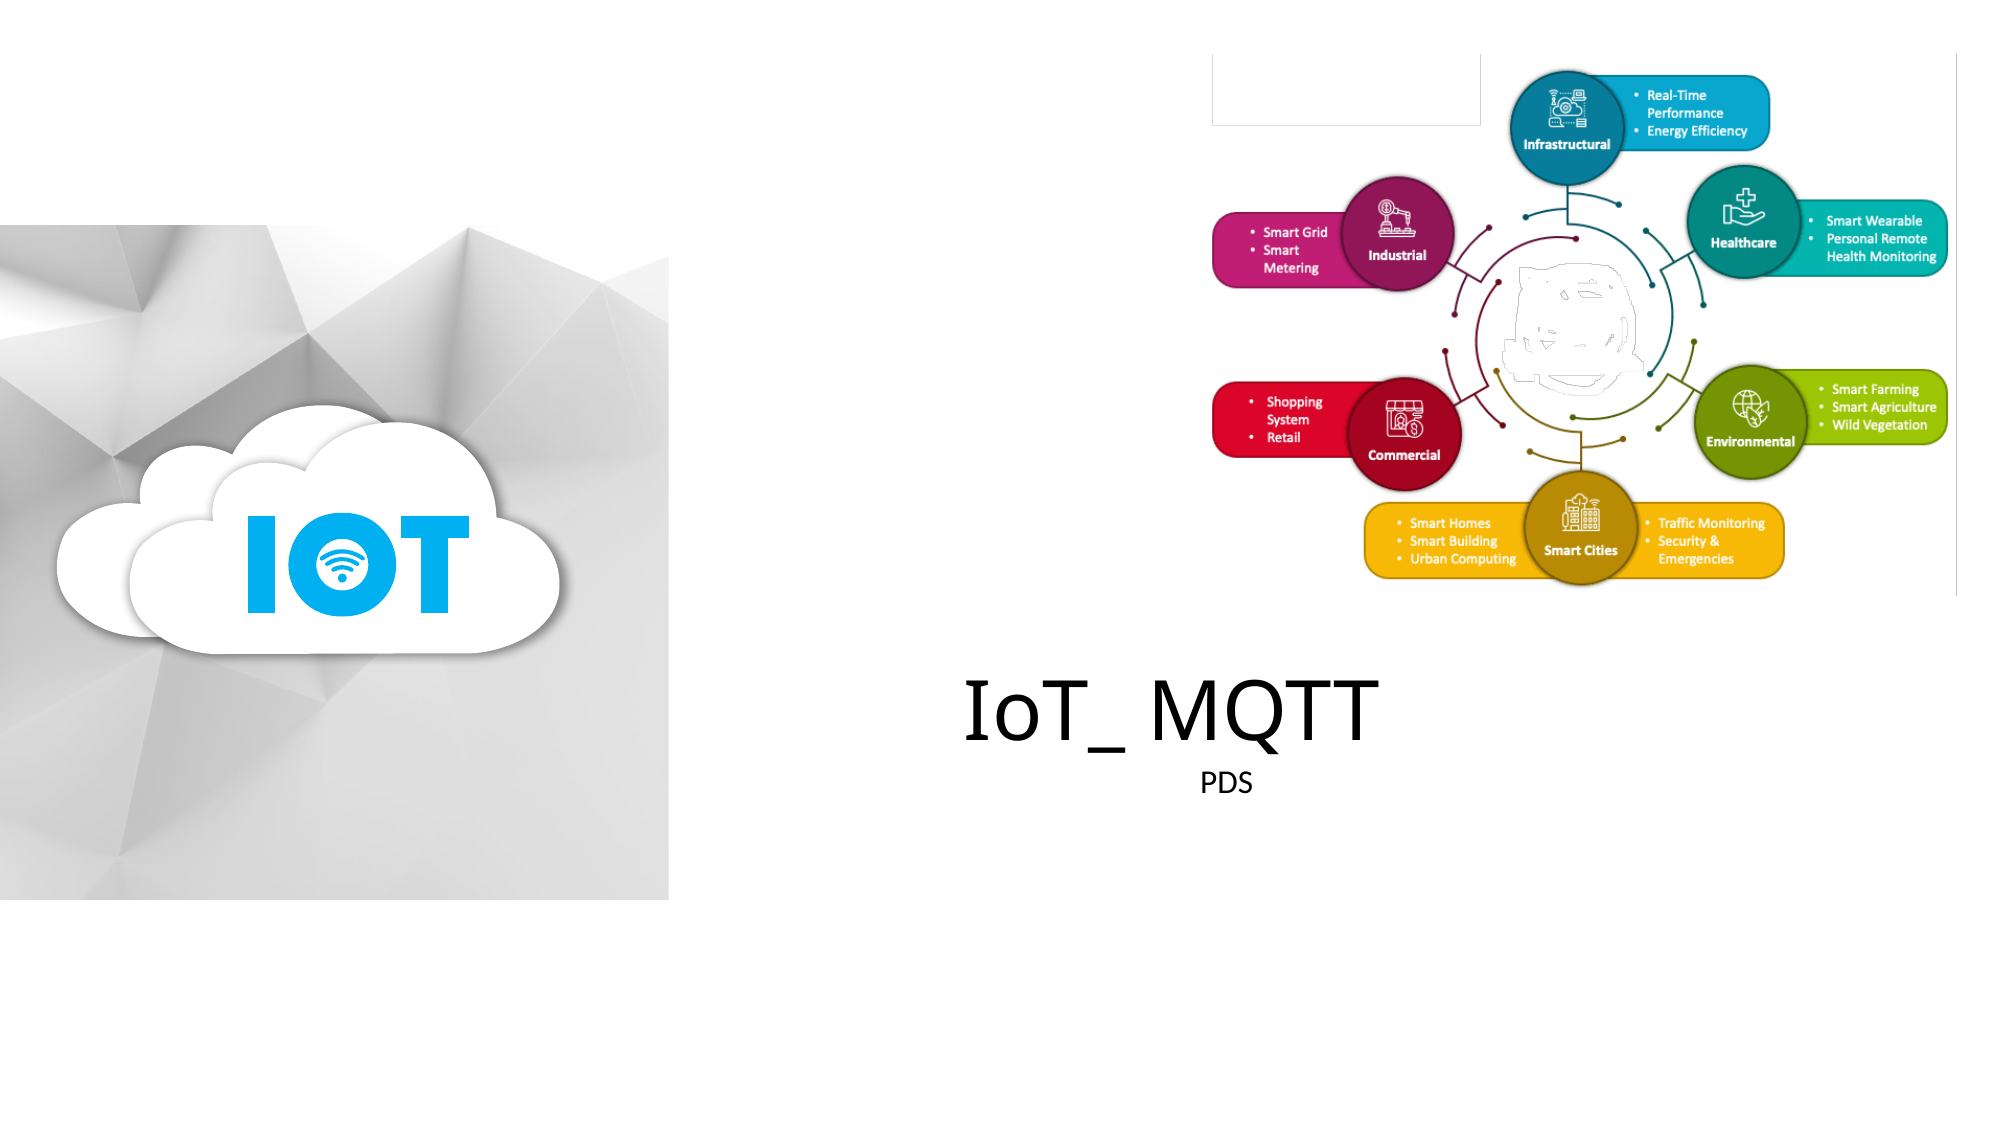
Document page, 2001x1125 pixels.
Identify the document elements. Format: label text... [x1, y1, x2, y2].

title IoT_ MQTT [746, 654, 1597, 766]
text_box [56, 405, 560, 655]
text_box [248, 513, 468, 616]
picture [1208, 54, 1970, 596]
subtitle PDS [761, 757, 1693, 932]
picture [0, 224, 669, 900]
